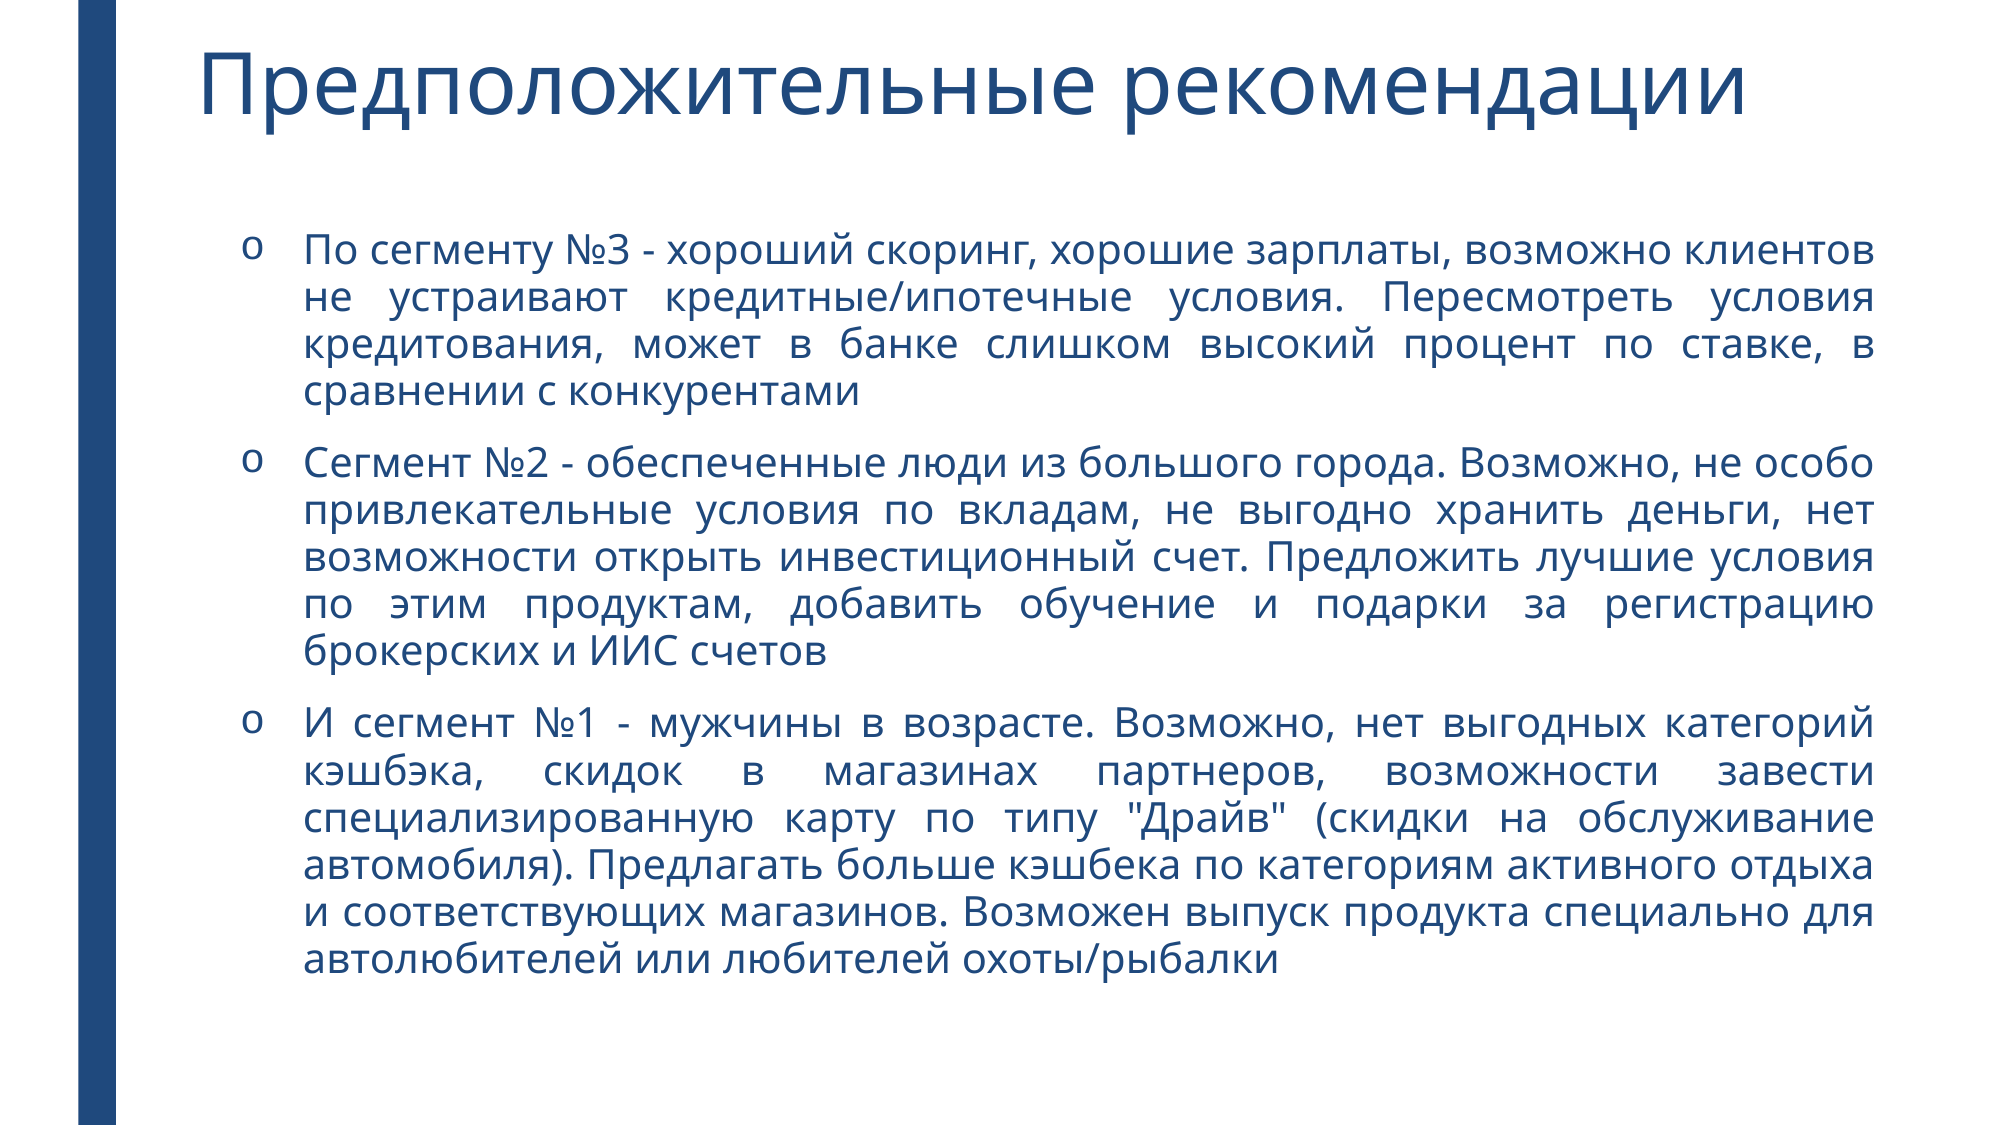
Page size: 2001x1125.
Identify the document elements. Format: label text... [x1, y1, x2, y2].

list По сегменту №3 - хороший скоринг, хорошие зарплаты, возможно клиентов не устраивают кредитные/ипотечные условия. Пересмотреть условия кредитования, может в банке слишком высокий процент по ставке, в сравнении с конкурентами Сегмент №2 - обеспеченные люди из большого города. Возможно, не особо привлекательные условия по вкладам, не выгодно хранить деньги, нет возможности открыть инвестиционный счет. Предложить лучшие условия по этим продуктам, добавить обучение и подарки за регистрацию брокерских и ИИС счетов И сегмент №1 - мужчины в возрасте. Возможно, нет выгодных категорий кэшбэка, скидок в магазинах партнеров, возможности завести специализированную карту по типу "Драйв" (скидки на обслуживание автомобиля). Предлагать больше кэшбека по категориям активного отдыха и соответствующих магазинов. Возможен выпуск продукта специально для автолюбителей или любителей охоты/рыбалки [225, 219, 1891, 1035]
text_box Предположительные рекомендации [181, 33, 1848, 163]
